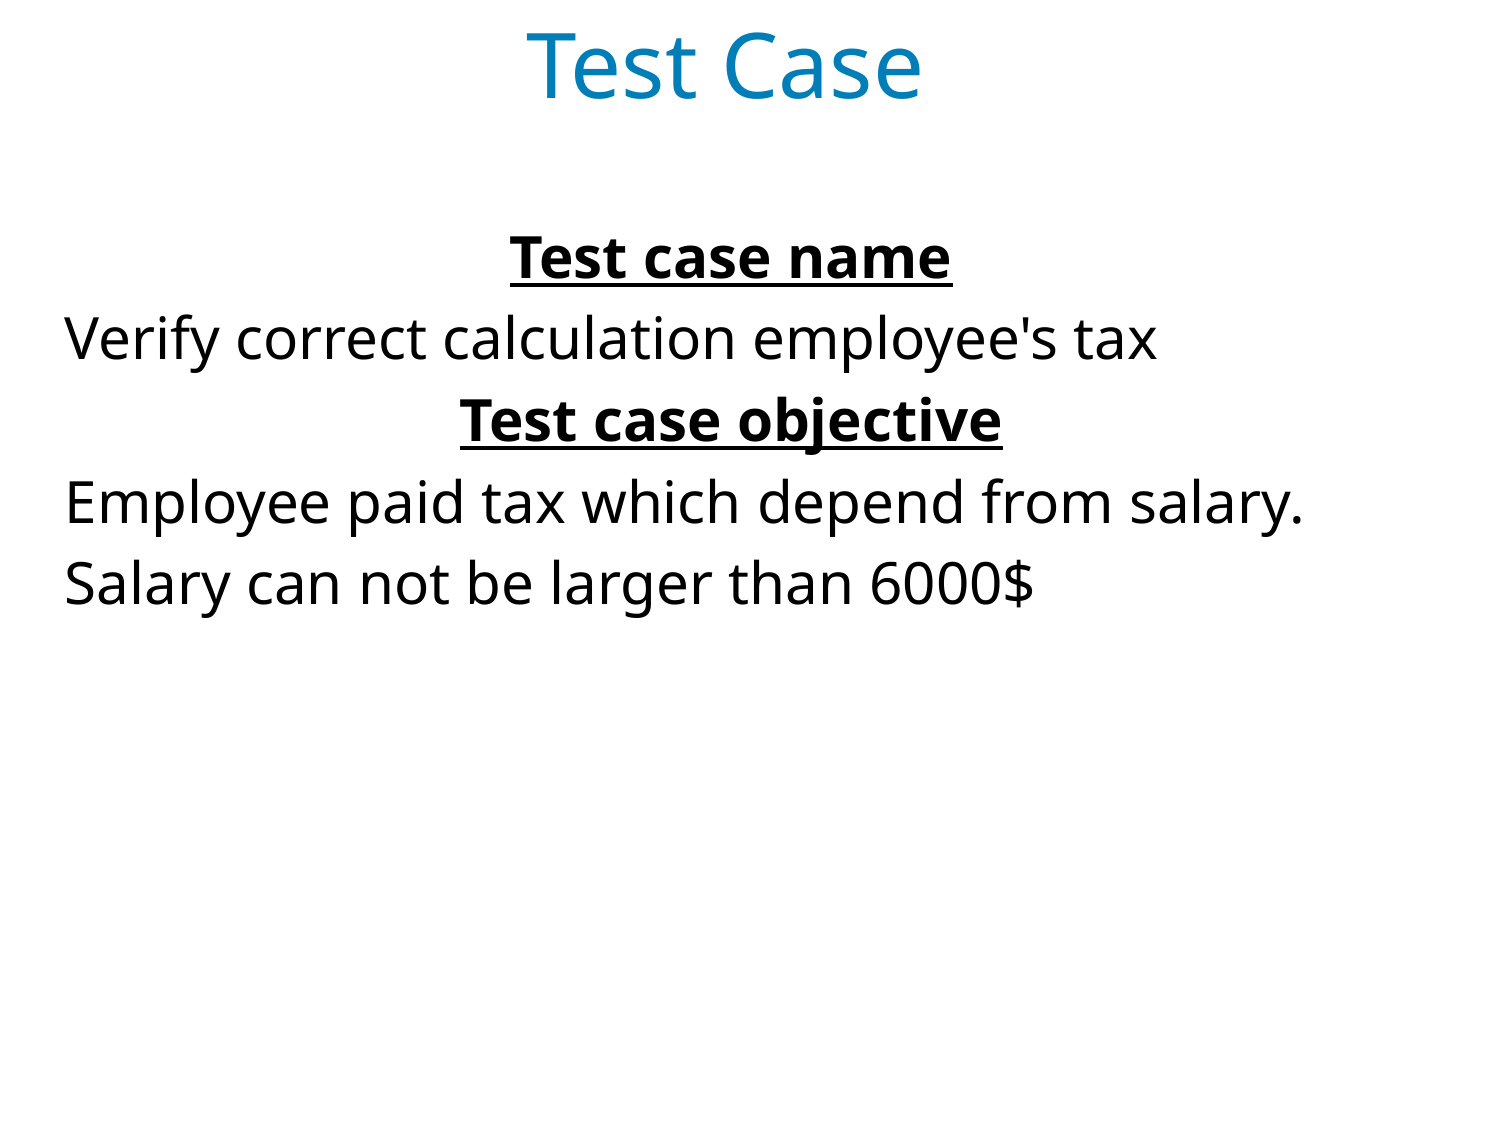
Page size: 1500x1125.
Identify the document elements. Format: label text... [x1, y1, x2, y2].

text_box Test case name Verify correct calculation employee's tax Test case objective Employee paid tax which depend from salary. Salary can not be larger than 6000$ [49, 212, 1413, 663]
subtitle Test Case [212, 0, 1263, 126]
